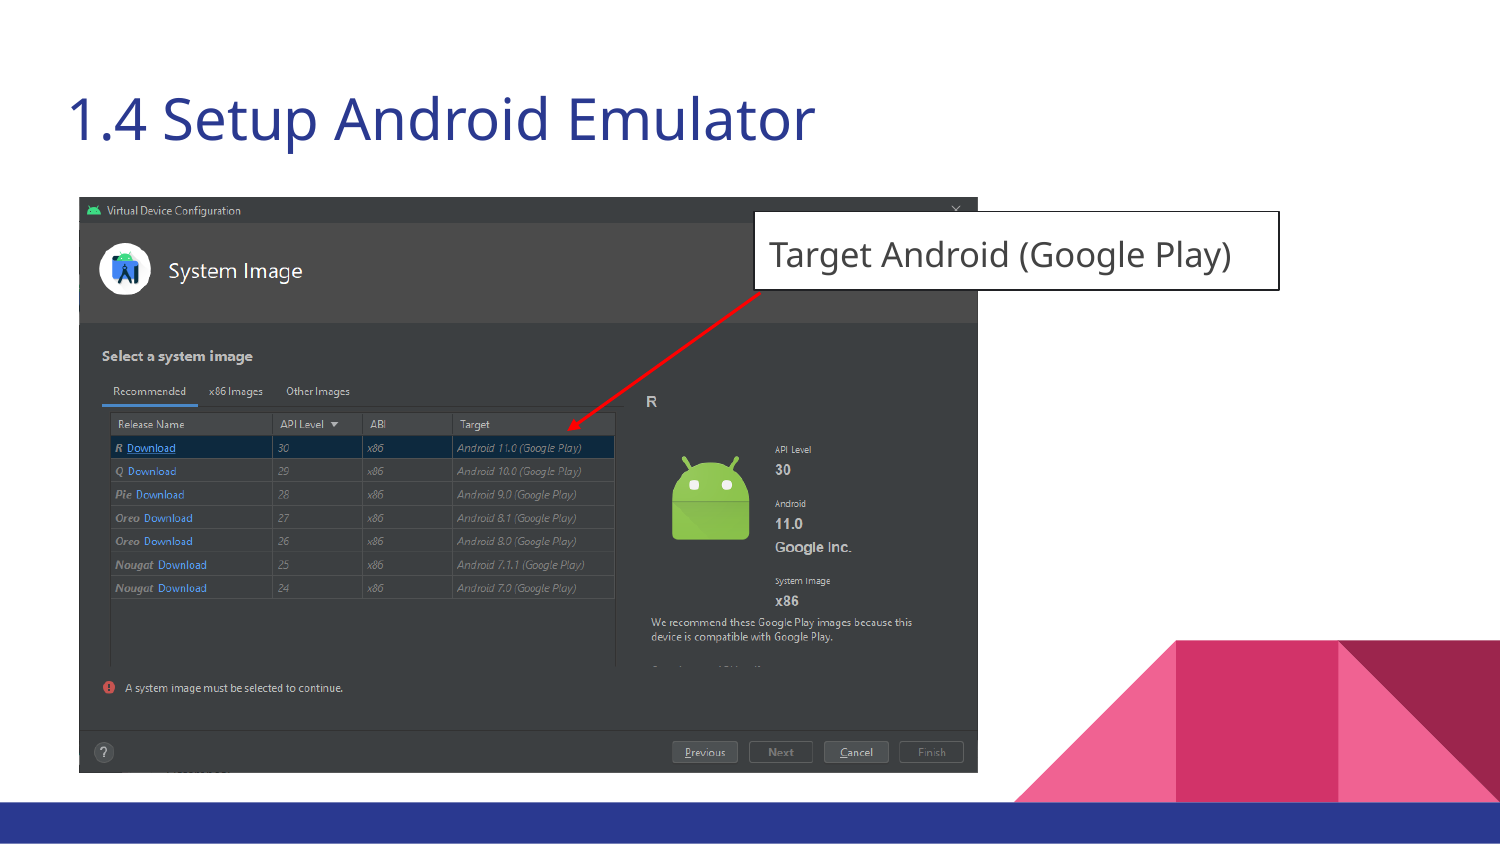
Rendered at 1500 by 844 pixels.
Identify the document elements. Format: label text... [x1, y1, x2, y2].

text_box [566, 292, 761, 432]
title 1.4 Setup Android Emulator [51, 67, 1449, 167]
picture [78, 197, 978, 773]
list Target Android (Google Play) [982, 211, 1279, 290]
